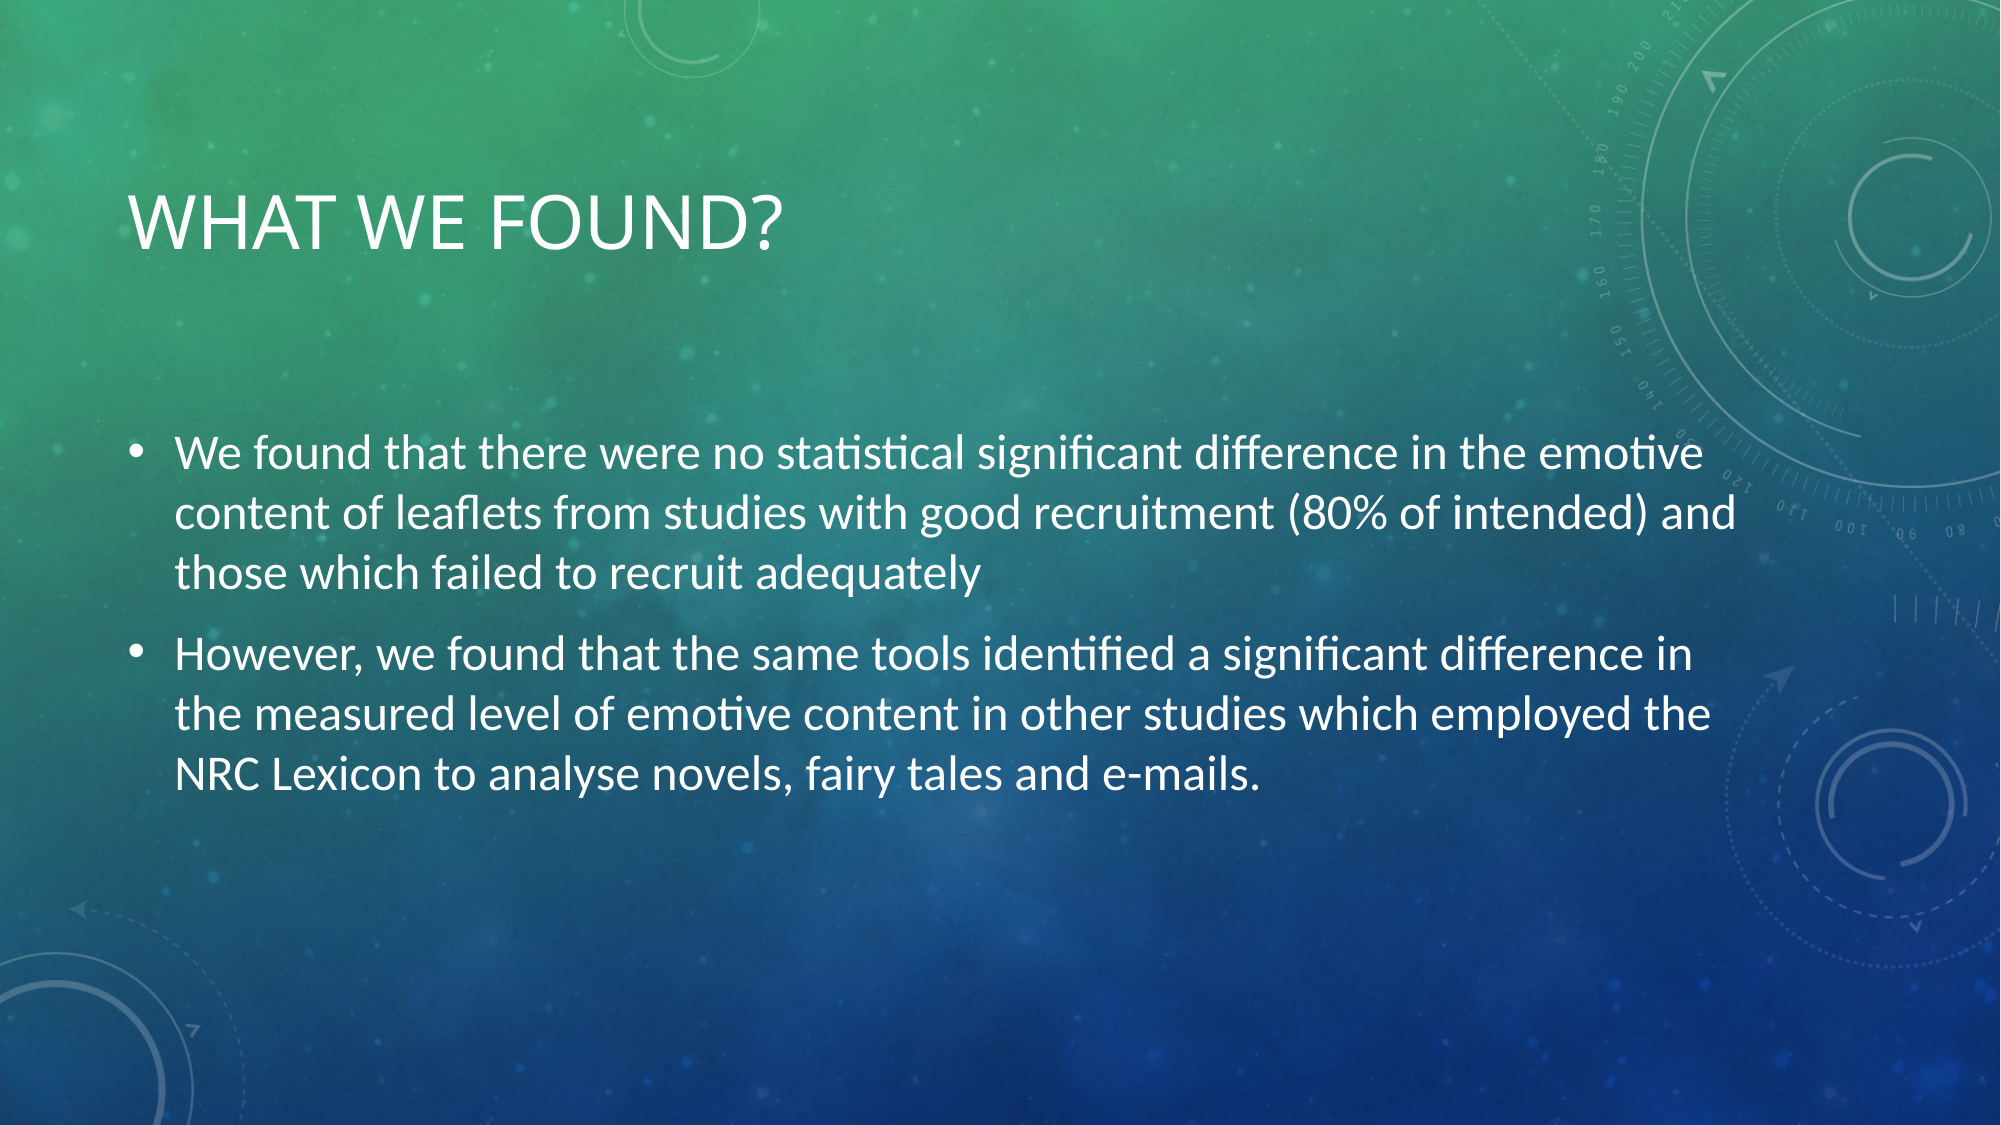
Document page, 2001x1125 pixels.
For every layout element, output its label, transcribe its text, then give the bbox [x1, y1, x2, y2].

list We found that there were no statistical significant difference in the emotive content of leaflets from studies with good recruitment (80% of intended) and those which failed to recruit adequately However, we found that the same tools identified a significant difference in the measured level of emotive content in other studies which employed the NRC Lexicon to analyse novels, fairy tales and e-mails. [112, 351, 1775, 950]
title What we found? [112, 99, 1775, 339]
picture [0, 0, 2001, 1125]
